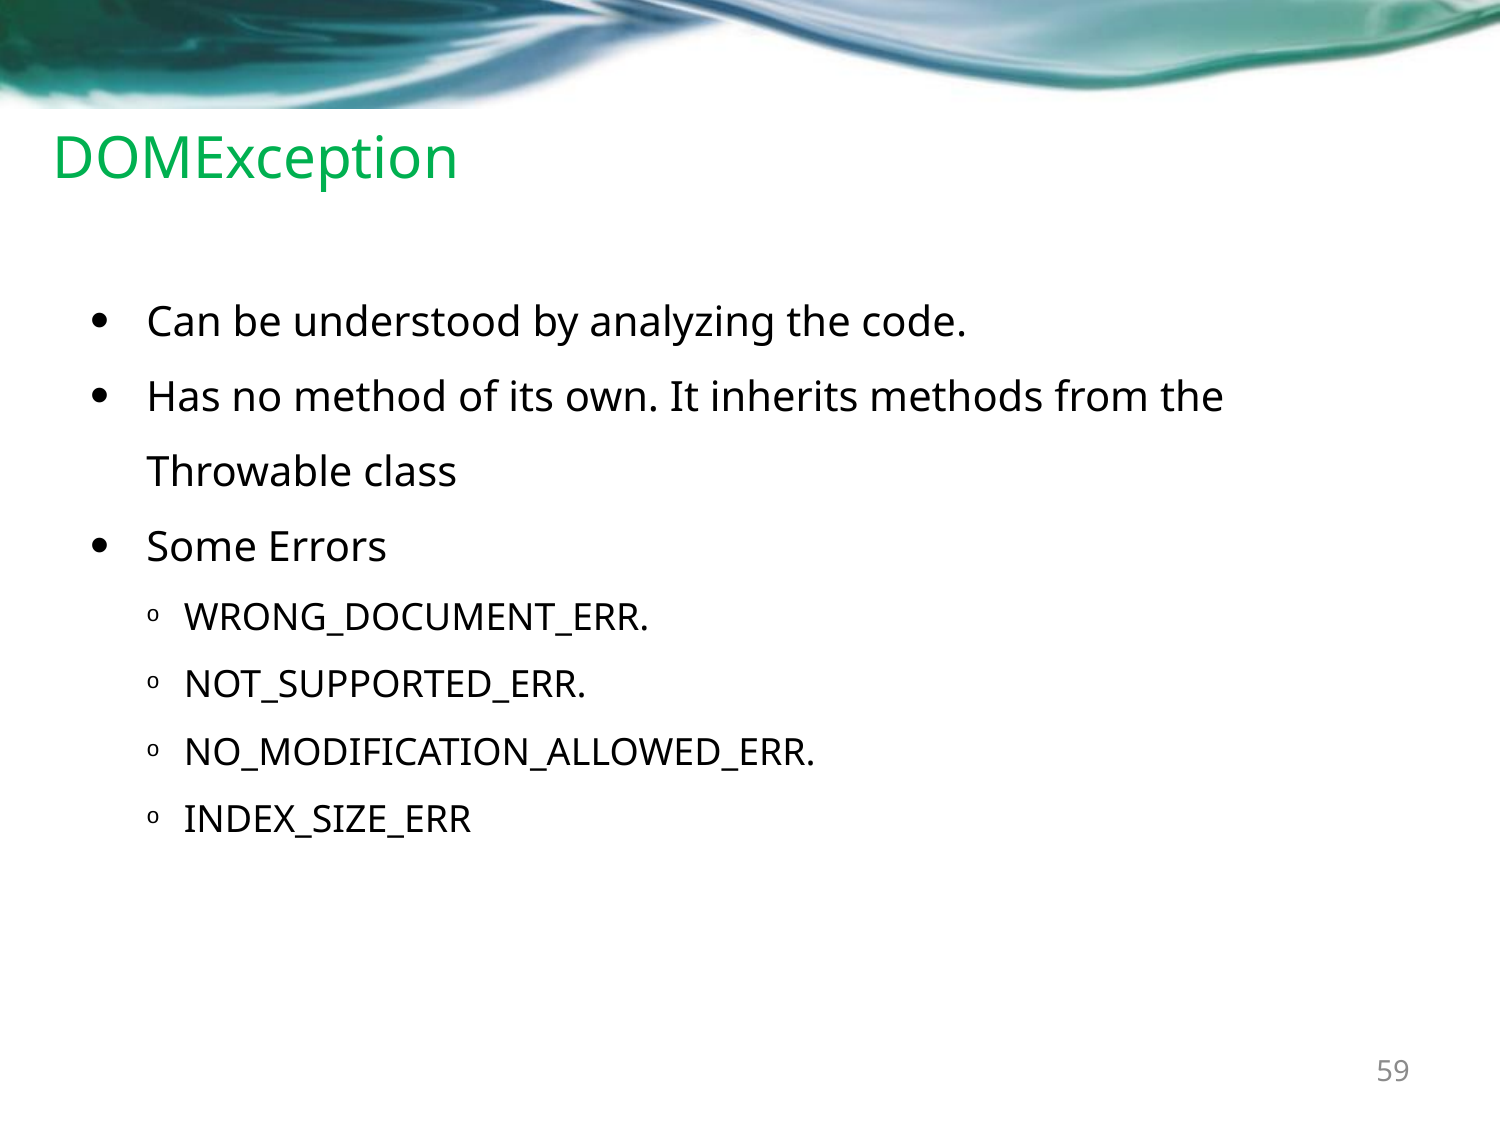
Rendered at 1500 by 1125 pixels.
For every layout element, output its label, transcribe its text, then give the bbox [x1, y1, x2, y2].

picture [0, 0, 1500, 109]
title DOMException [37, 112, 1438, 225]
slide_number 59 [1074, 1042, 1425, 1103]
list Can be understood by analyzing the code. Has no method of its own. It inherits methods from the Throwable class Some Errors WRONG_DOCUMENT_ERR. NOT_SUPPORTED_ERR. NO_MODIFICATION_ALLOWED_ERR. INDEX_SIZE_ERR [75, 262, 1425, 1025]
